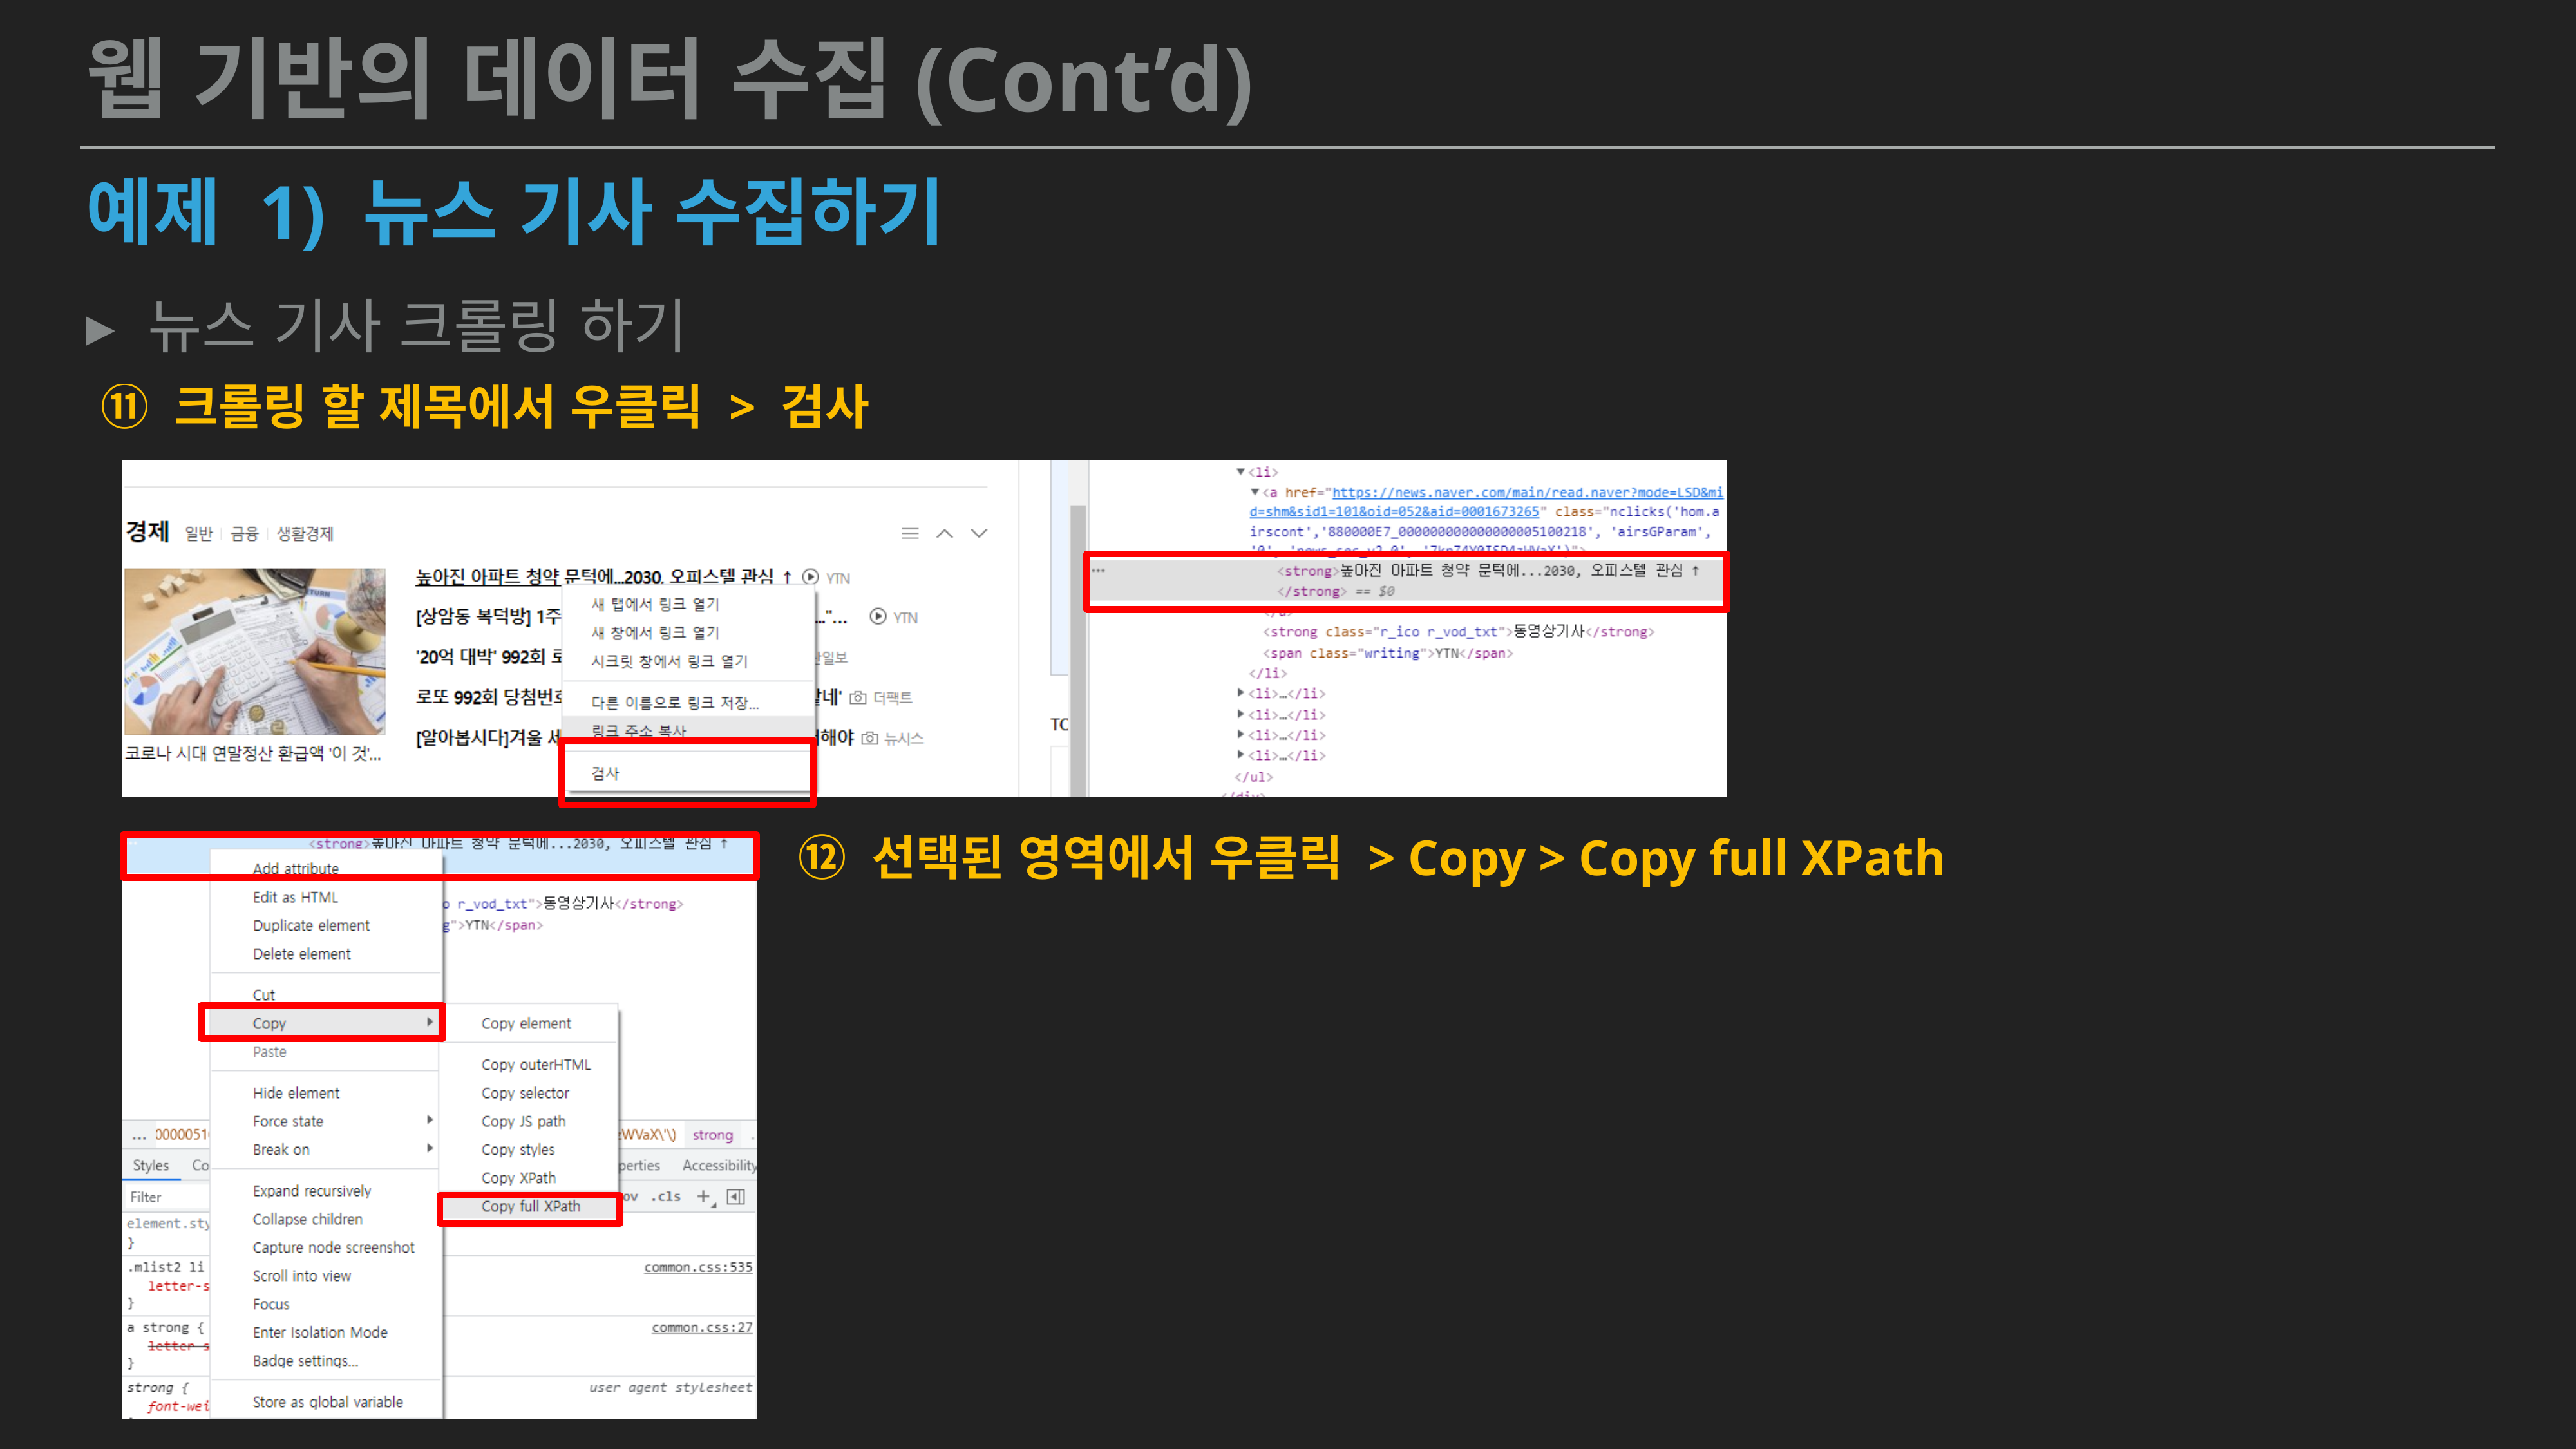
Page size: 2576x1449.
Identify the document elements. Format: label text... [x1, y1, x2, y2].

text_box 예제 1) 뉴스 기사 수집하기 [80, 177, 2496, 247]
text_box 뉴스 기사 크롤링 하기 [80, 247, 2496, 483]
picture [122, 831, 757, 1419]
picture [122, 460, 1727, 797]
text_box ⑪ 크롤링 할 제목에서 우클릭 > 검사 [90, 313, 2111, 498]
text_box ⑫ 선택된 영역에서 우클릭 > Copy > Copy full XPath [788, 763, 2576, 949]
list 웹 기반의 데이터 수집(Cont’d) [80, 18, 2295, 135]
